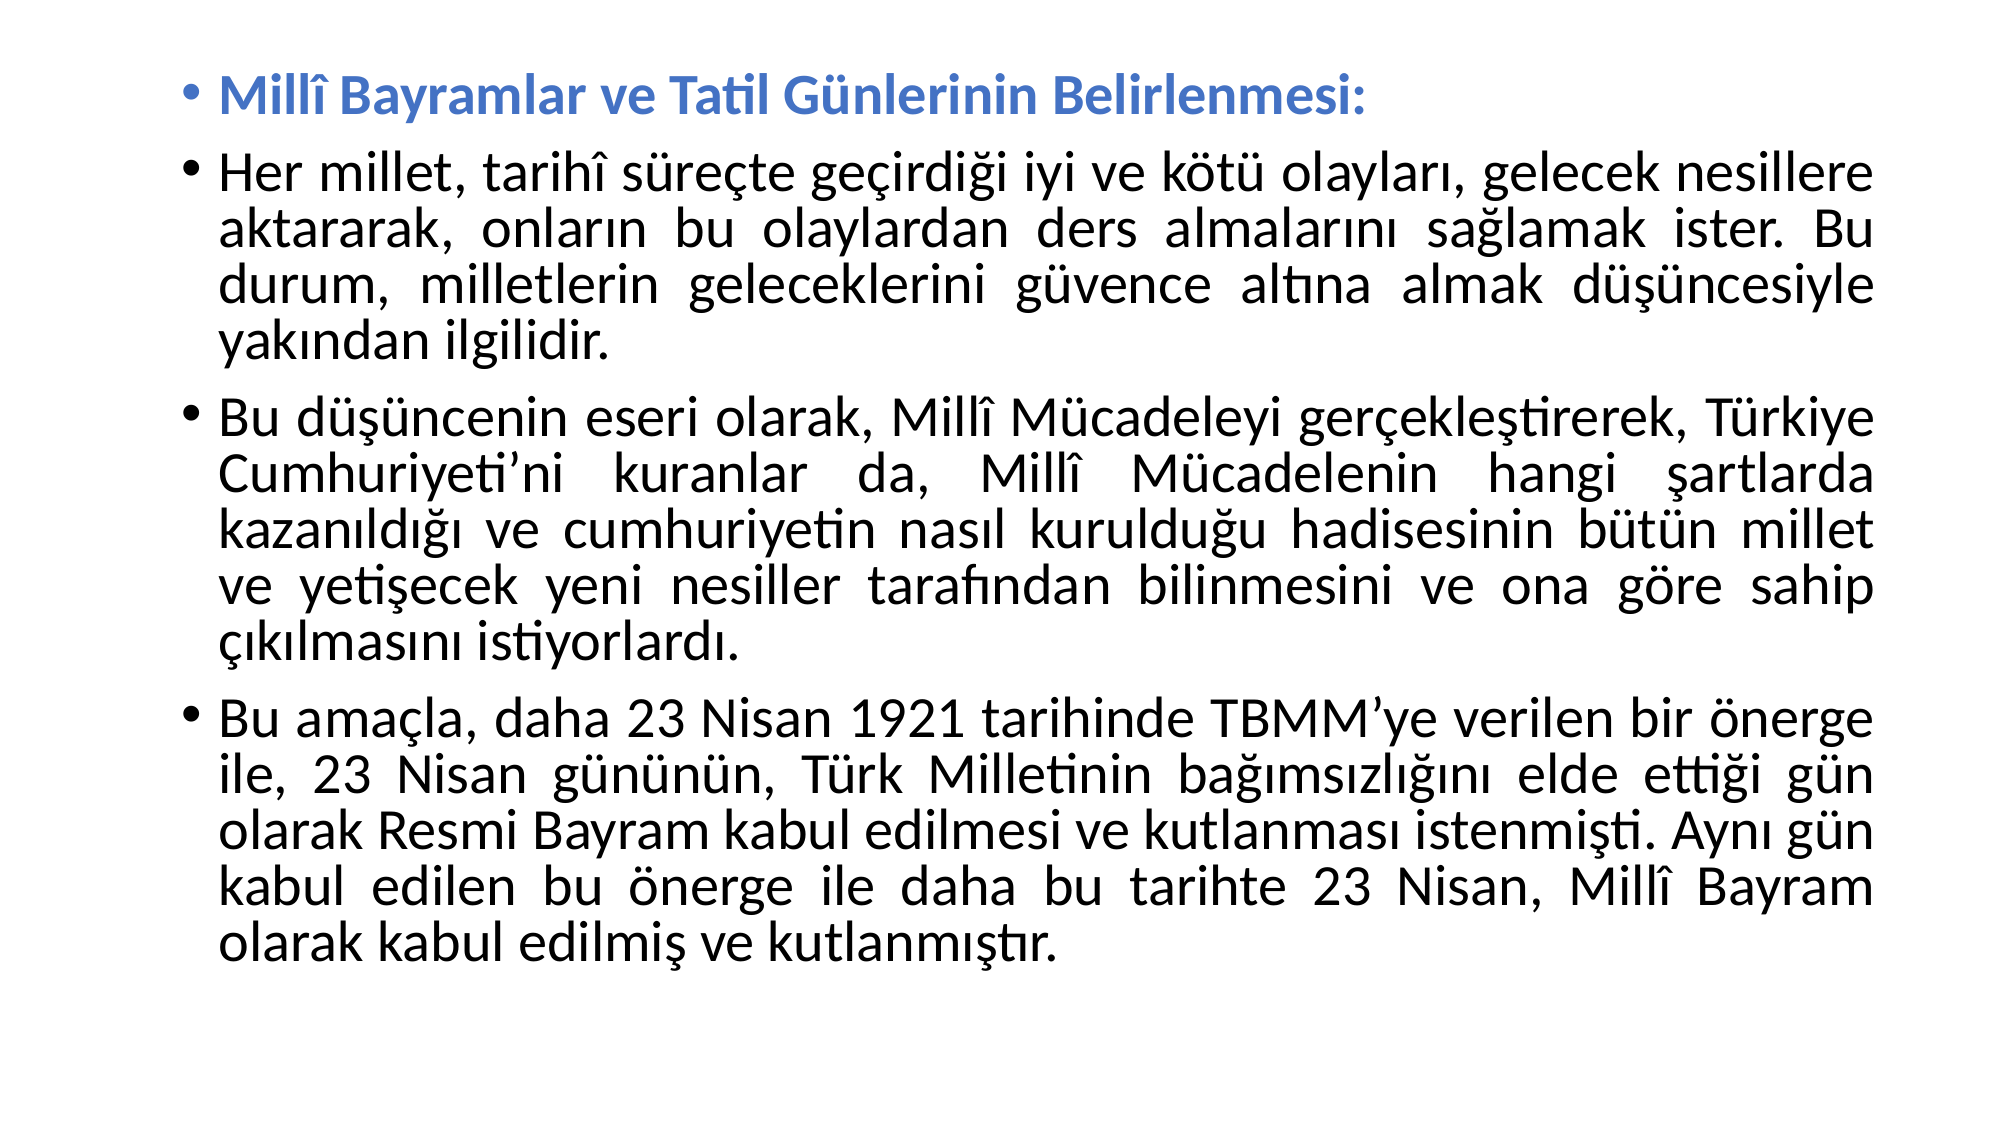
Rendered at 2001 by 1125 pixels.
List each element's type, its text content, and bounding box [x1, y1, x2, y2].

list Millî Bayramlar ve Tatil Günlerinin Belirlenmesi: Her millet, tarihî süreçte geçirdiği iyi ve kötü olayları, gelecek nesillere aktararak, onların bu olaylardan ders almalarını sağlamak ister. Bu durum, milletlerin geleceklerini güvence altına almak düşüncesiyle yakından ilgilidir. Bu düşüncenin eseri olarak, Millî Mücadeleyi gerçekleştirerek, Türkiye Cumhuriyeti’ni kuranlar da, Millî Mücadelenin hangi şartlarda kazanıldığı ve cumhuriyetin nasıl kurulduğu hadisesinin bütün millet ve yetişecek yeni nesiller tarafından bilinmesini ve ona göre sahip çıkılmasını istiyorlardı. Bu amaçla, daha 23 Nisan 1921 tarihinde TBMM’ye verilen bir önerge ile, 23 Nisan gününün, Türk Milletinin bağımsızlığını elde ettiği gün olarak Resmi Bayram kabul edilmesi ve kutlanması istenmişti. Aynı gün kabul edilen bu önerge ile daha bu tarihte 23 Nisan, Millî Bayram olarak kabul edilmiş ve kutlanmıştır. [165, 62, 1892, 997]
